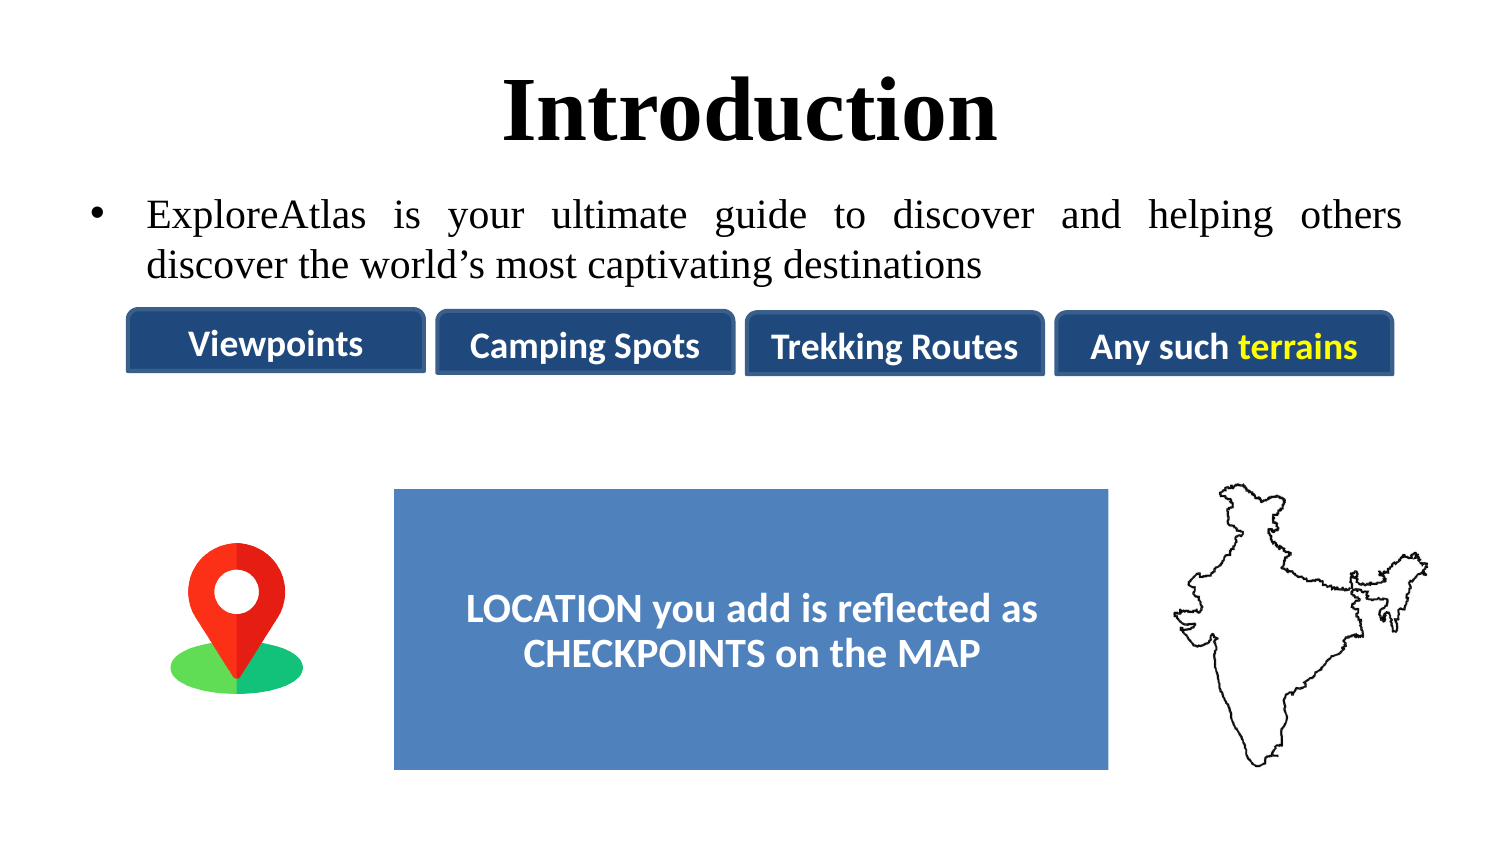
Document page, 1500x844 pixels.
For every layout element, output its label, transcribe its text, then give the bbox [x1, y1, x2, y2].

list ExploreAtlas is your ultimate guide to discover and helping others discover the world’s most captivating destinations [75, 121, 1419, 793]
text_box Trekking Routes [744, 310, 1046, 377]
title Introduction [75, 33, 1425, 175]
picture [161, 543, 312, 694]
picture [1108, 469, 1493, 786]
text_box Viewpoints [125, 307, 426, 374]
text_box Camping Spots [435, 308, 736, 375]
text_box Any such terrains [1054, 310, 1395, 377]
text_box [391, 486, 1102, 773]
